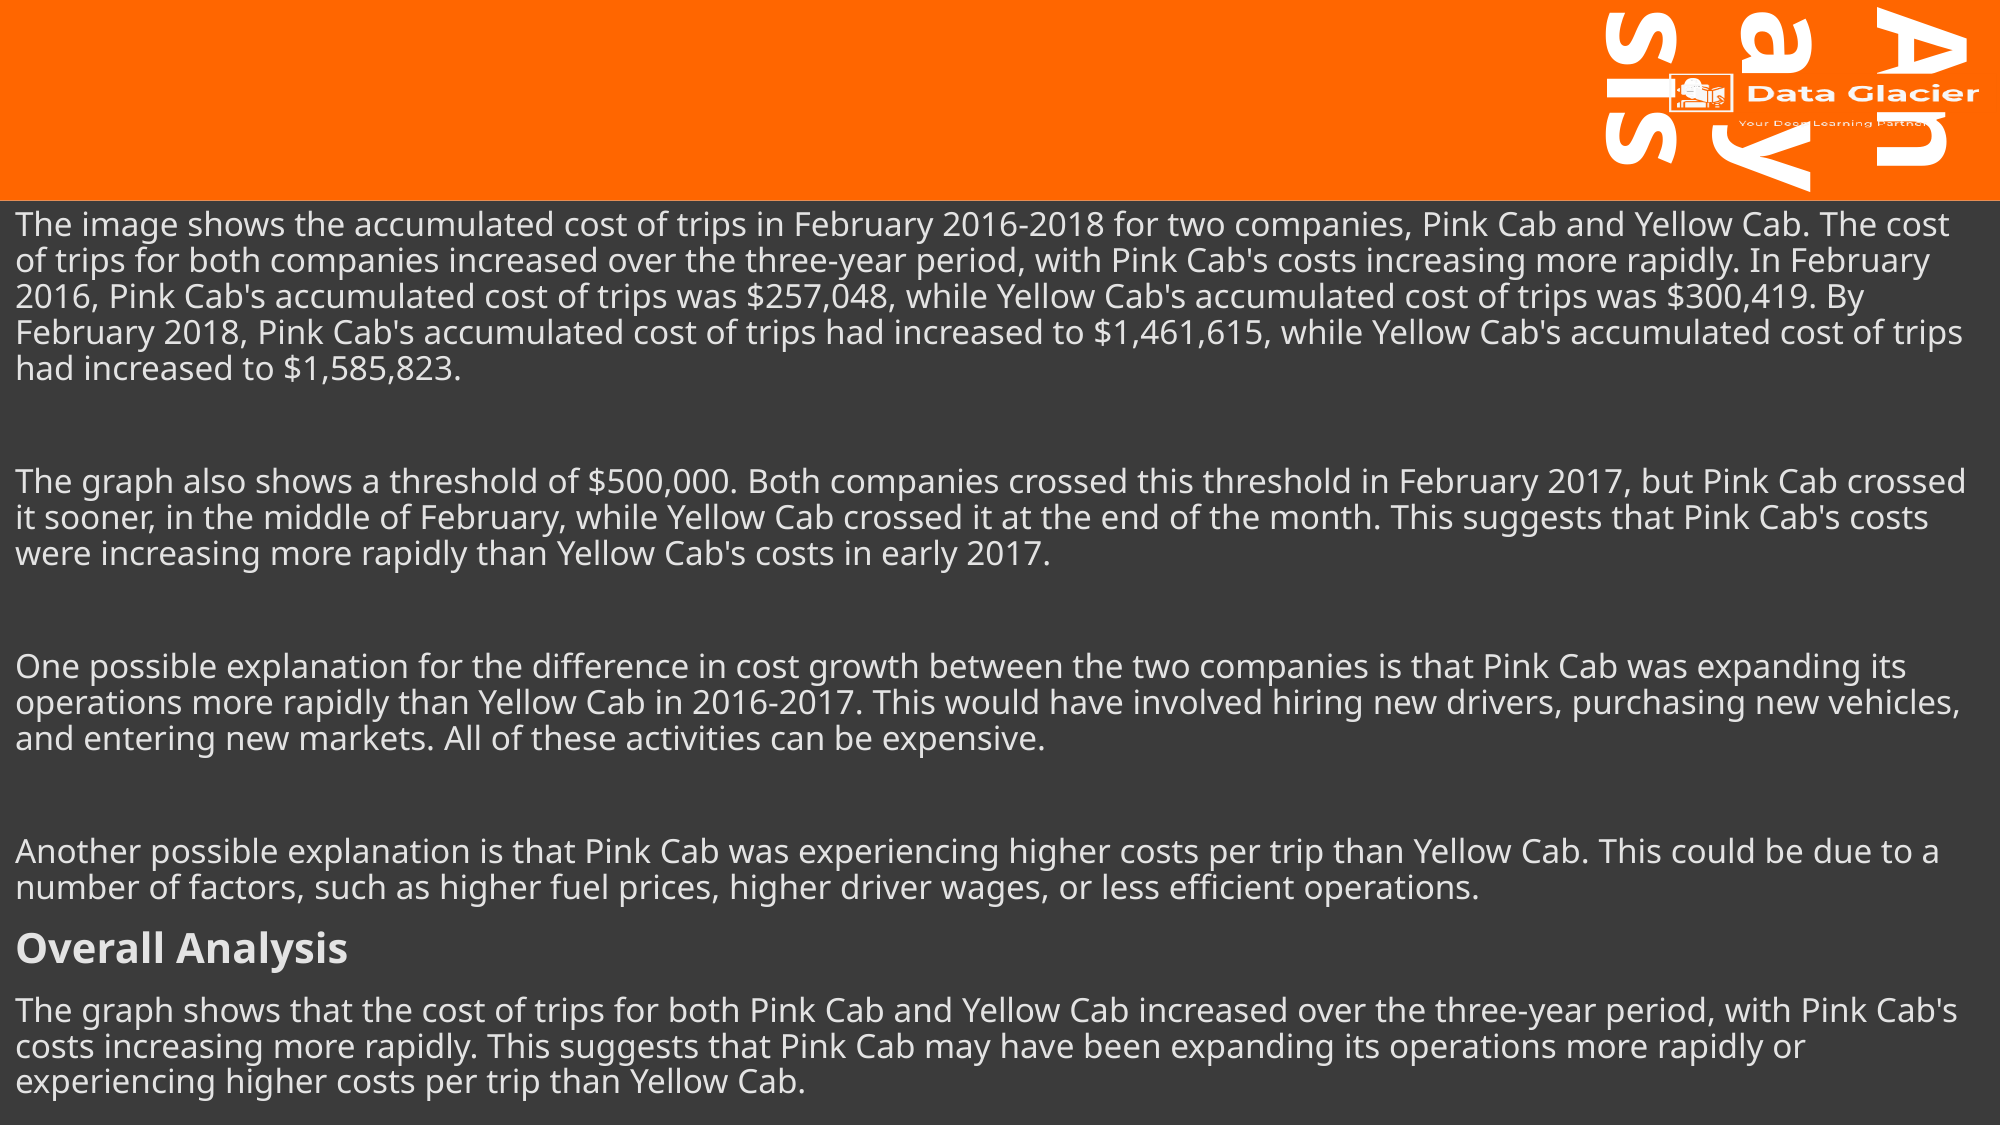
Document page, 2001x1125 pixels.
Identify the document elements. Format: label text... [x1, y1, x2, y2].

picture [1665, 0, 2000, 201]
subtitle The image shows the accumulated cost of trips in February 2016-2018 for two companies, Pink Cab and Yellow Cab. The cost of trips for both companies increased over the three-year period, with Pink Cab's costs increasing more rapidly. In February 2016, Pink Cab's accumulated cost of trips was $257,048, while Yellow Cab's accumulated cost of trips was $300,419. By February 2018, Pink Cab's accumulated cost of trips had increased to $1,461,615, while Yellow Cab's accumulated cost of trips had increased to $1,585,823. The graph also shows a threshold of $500,000. Both companies crossed this threshold in February 2017, but Pink Cab crossed it sooner, in the middle of February, while Yellow Cab crossed it at the end of the month. This suggests that Pink Cab's costs were increasing more rapidly than Yellow Cab's costs in early 2017. One possible explanation for the difference in cost growth between the two companies is that Pink Cab was expanding its operations more rapidly than Yellow Cab in 2016-2017. This would have involved hiring new drivers, purchasing new vehicles, and entering new markets. All of these activities can be expensive. Another possible explanation is that Pink Cab was experiencing higher costs per trip than Yellow Cab. This could be due to a number of factors, such as higher fuel prices, higher driver wages, or less efficient operations. Overall Analysis The graph shows that the cost of trips for both Pink Cab and Yellow Cab increased over the three-year period, with Pink Cab's costs increasing more rapidly. This suggests that Pink Cab may have been expanding its operations more rapidly or experiencing higher costs per trip than Yellow Cab. [0, 200, 2000, 1125]
title Analysis [0, 0, 1665, 200]
